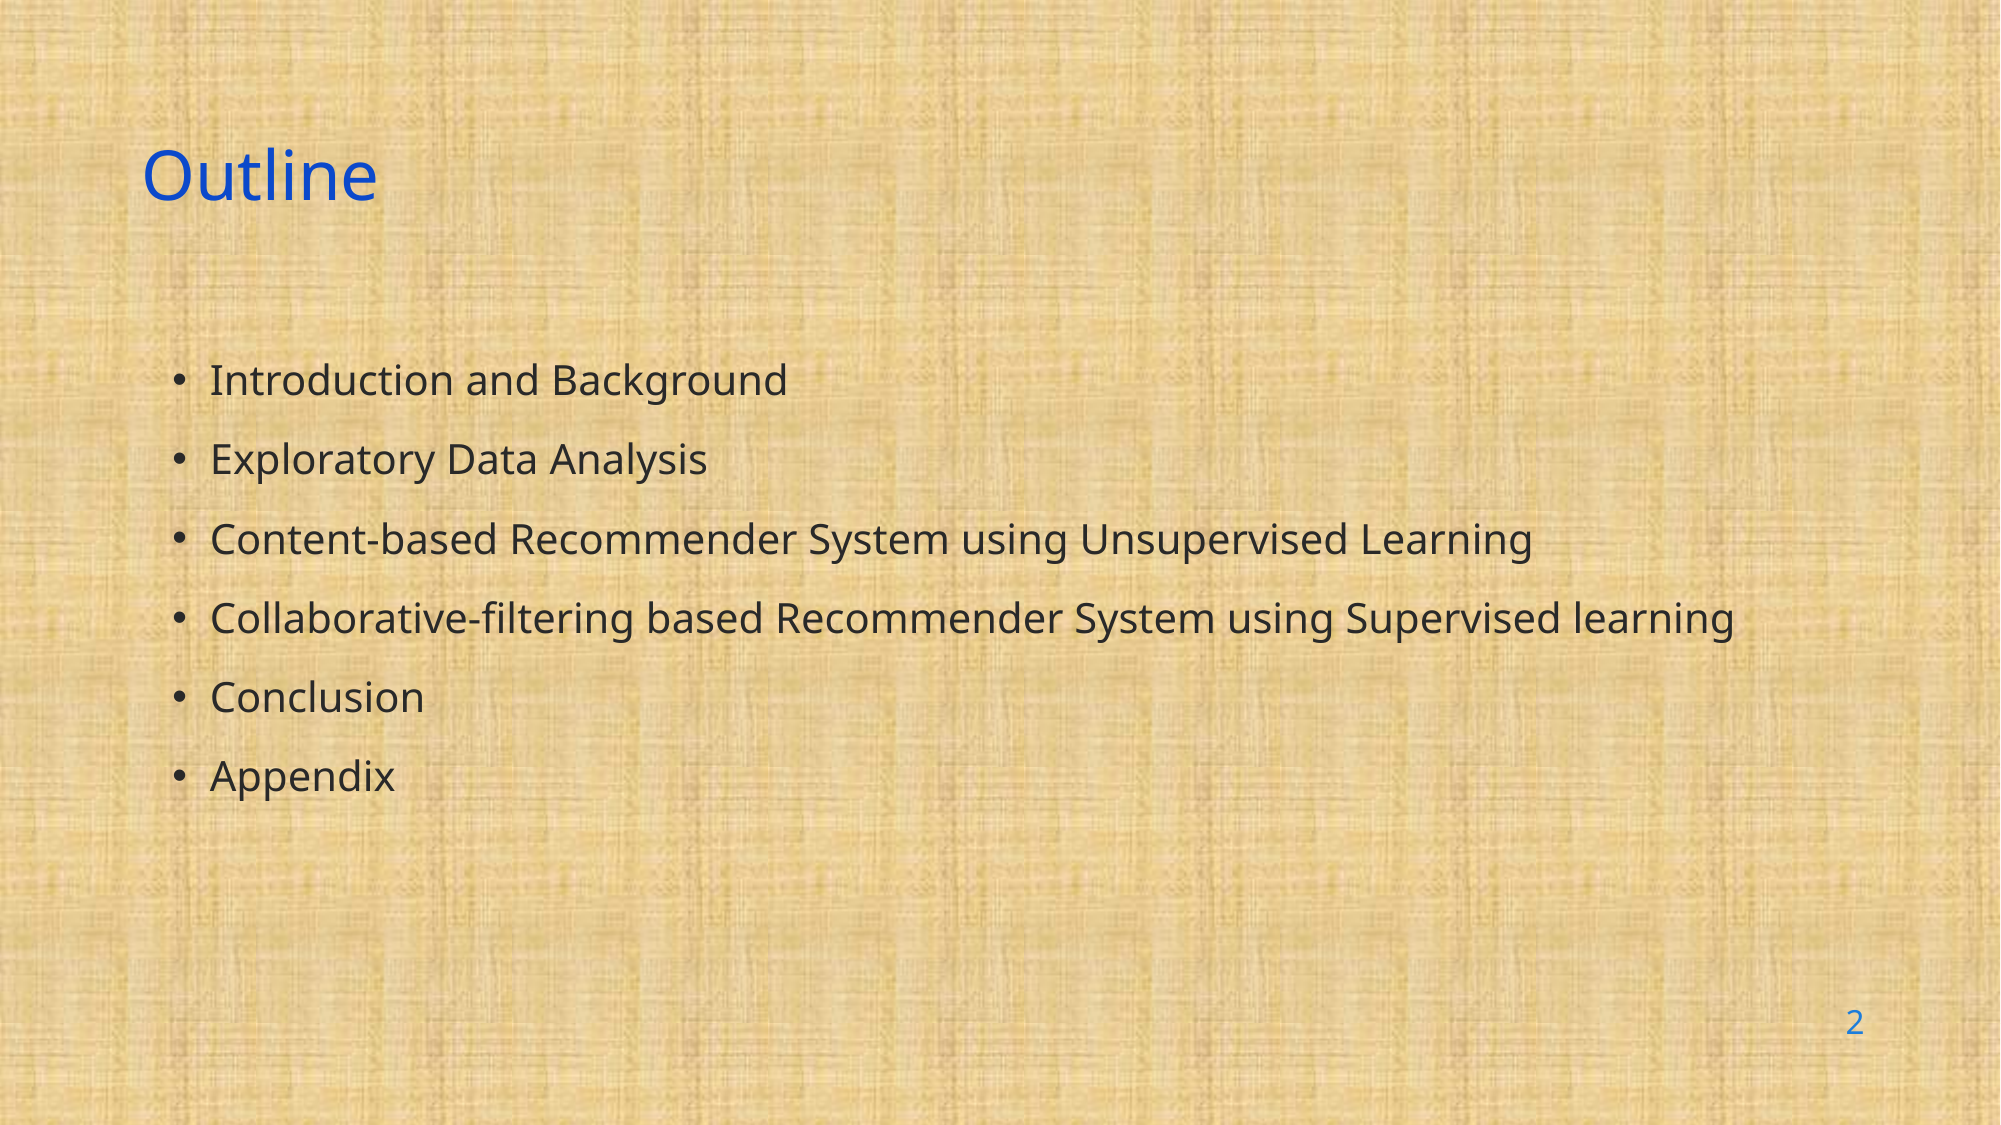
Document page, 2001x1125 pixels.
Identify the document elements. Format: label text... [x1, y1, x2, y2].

text_box Introduction and Background Exploratory Data Analysis Content-based Recommender System using Unsupervised Learning Collaborative-filtering based Recommender System using Supervised learning Conclusion Appendix [157, 346, 1883, 892]
slide_number 2 [1429, 988, 1880, 1055]
text_box Outline [126, 133, 1852, 224]
picture [0, 0, 2001, 1125]
